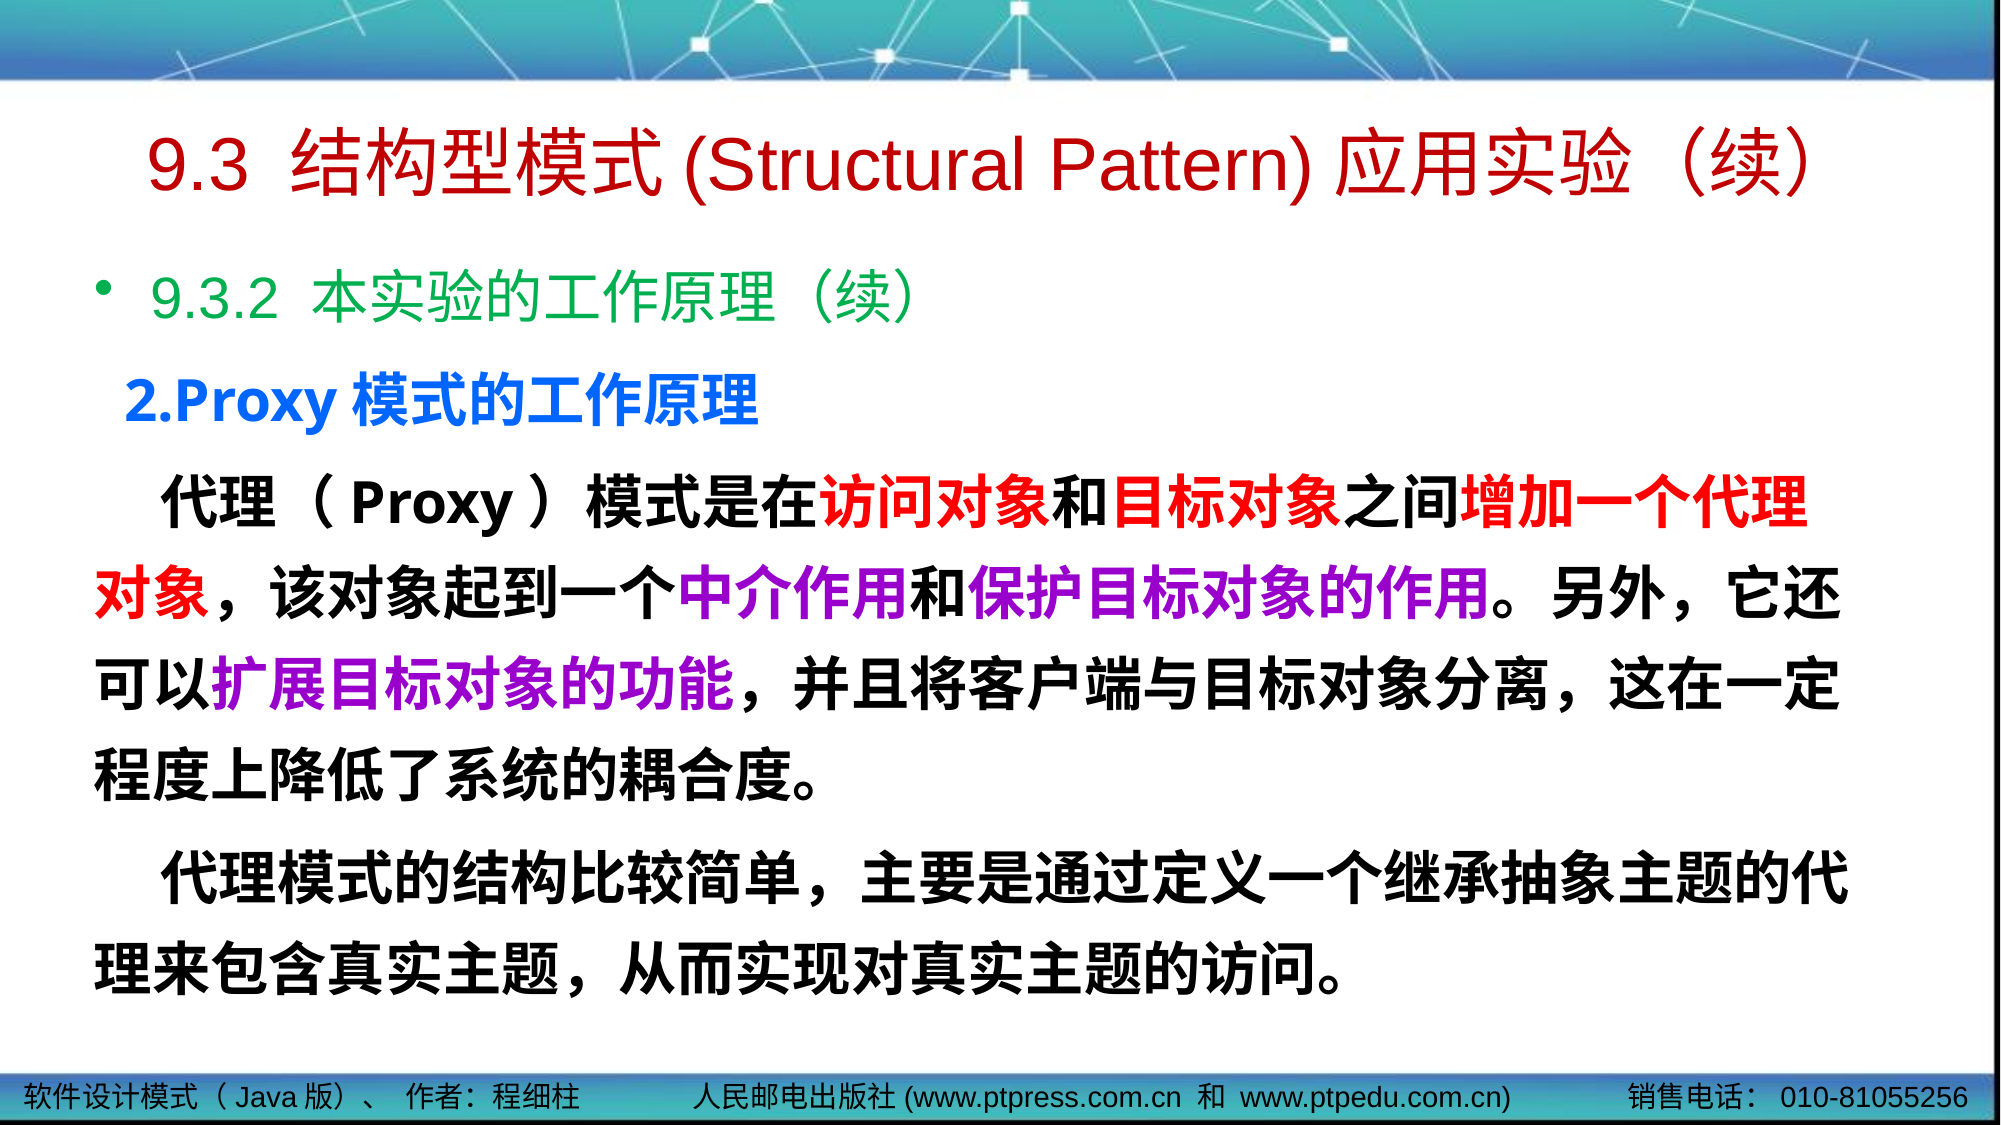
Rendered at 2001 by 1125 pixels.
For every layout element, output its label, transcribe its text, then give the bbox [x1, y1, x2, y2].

picture [0, 0, 2001, 1125]
title 9.3 结构型模式(Structural Pattern)应用实验（续） [102, 101, 1903, 221]
slide_number 销售电话：010-81055256 [1557, 1071, 1984, 1125]
list 9.3.2 本实验的工作原理（续） 2.Proxy模式的工作原理 代理（Proxy）模式是在访问对象和目标对象之间增加一个代理对象，该对象起到一个中介作用和保护目标对象的作用。另外，它还可以扩展目标对象的功能，并且将客户端与目标对象分离，这在一定程度上降低了系统的耦合度。 代理模式的结构比较简单，主要是通过定义一个继承抽象主题的代理来包含真实主题，从而实现对真实主题的访问。 [78, 231, 1882, 989]
footer 人民邮电出版社(www.ptpress.com.cn 和 www.ptpedu.com.cn) [647, 1071, 1557, 1125]
slide_number 软件设计模式（Java版）、 作者：程细柱 [8, 1071, 647, 1125]
